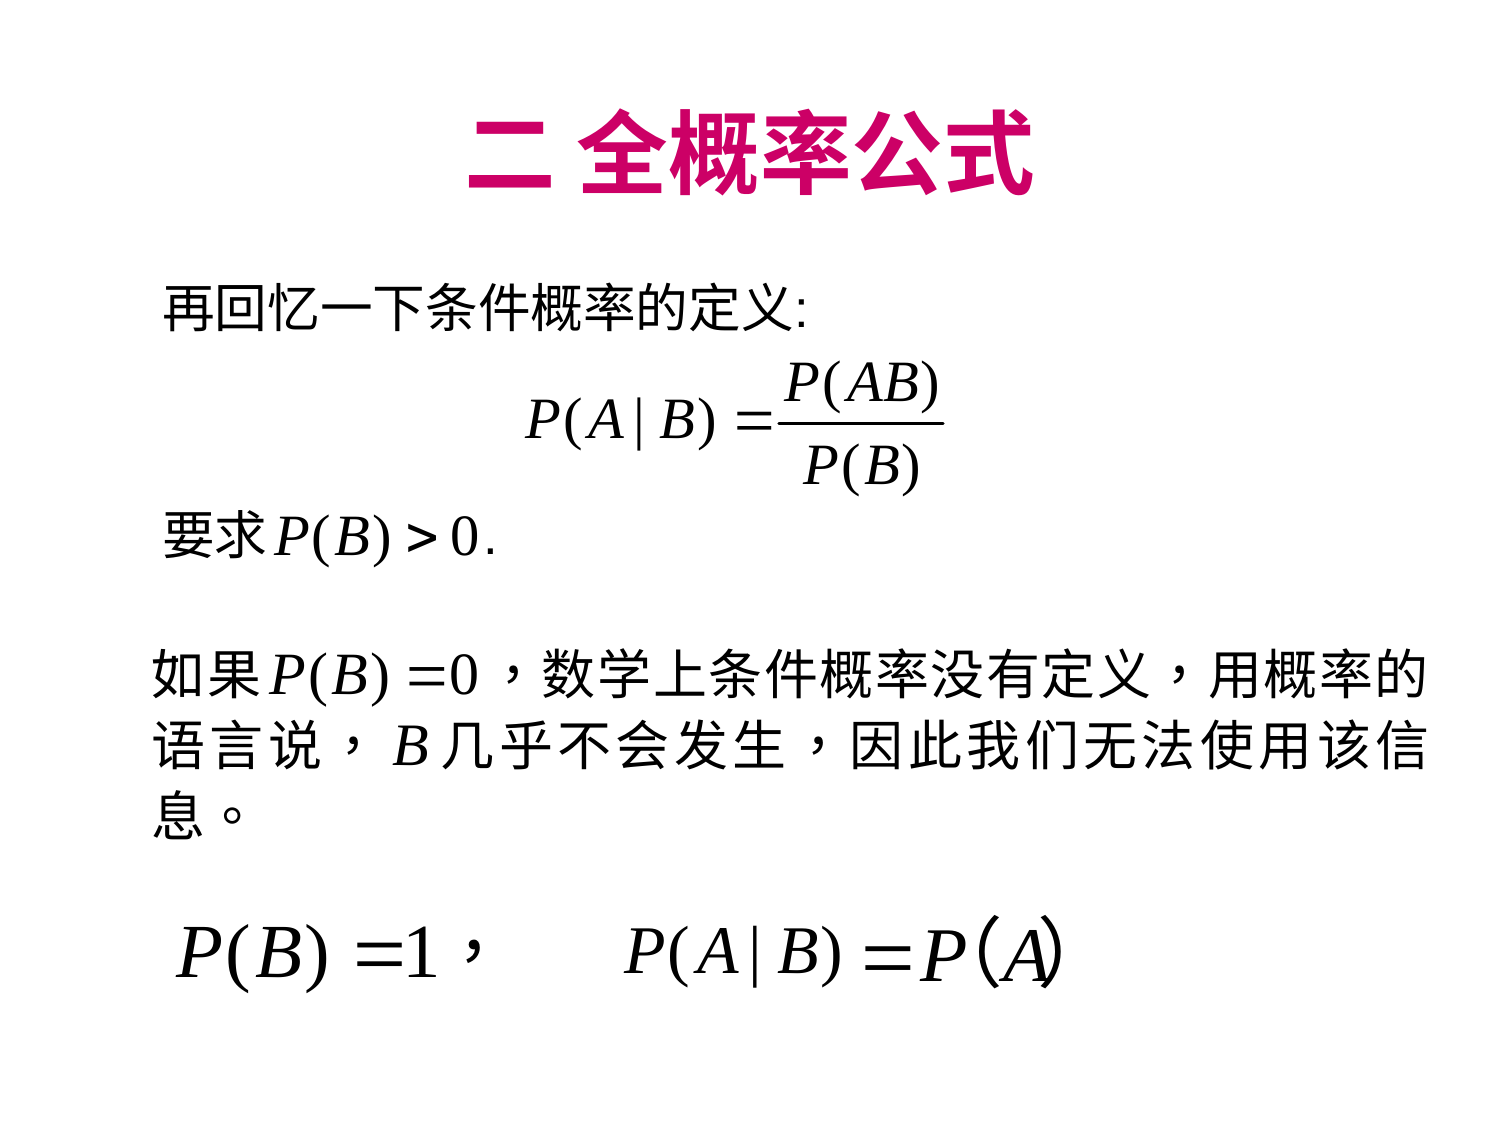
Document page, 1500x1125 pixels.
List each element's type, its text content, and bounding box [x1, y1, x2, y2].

title 二 全概率公式 [49, 112, 1451, 300]
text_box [851, 911, 1081, 993]
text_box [161, 277, 1306, 643]
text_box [616, 915, 852, 998]
text_box [149, 75, 1450, 266]
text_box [166, 911, 1500, 1021]
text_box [151, 643, 1429, 866]
